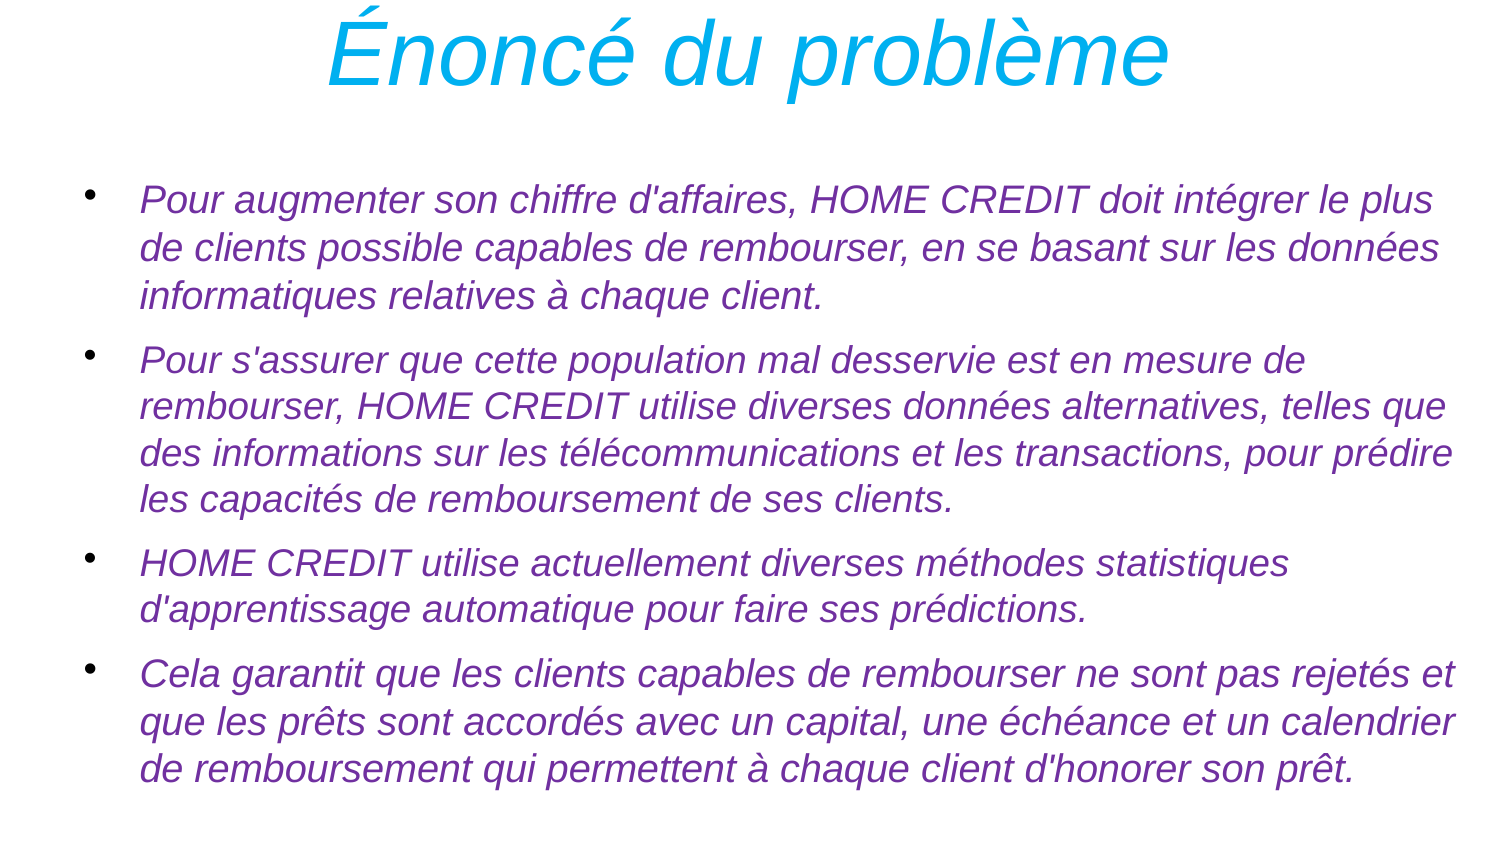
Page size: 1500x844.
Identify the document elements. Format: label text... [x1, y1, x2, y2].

text_box Pour augmenter son chiffre d'affaires, HOME CREDIT doit intégrer le plus de clients possible capables de rembourser, en se basant sur les données informatiques relatives à chaque client. Pour s'assurer que cette population mal desservie est en mesure de rembourser, HOME CREDIT utilise diverses données alternatives, telles que des informations sur les télécommunications et les transactions, pour prédire les capacités de remboursement de ses clients. HOME CREDIT utilise actuellement diverses méthodes statistiques d'apprentissage automatique pour faire ses prédictions. Cela garantit que les clients capables de rembourser ne sont pas rejetés et que les prêts sont accordés avec un capital, une échéance et un calendrier de remboursement qui permettent à chaque client d'honorer son prêt. [64, 114, 1471, 800]
text_box Énoncé du problème [74, 1, 1425, 114]
